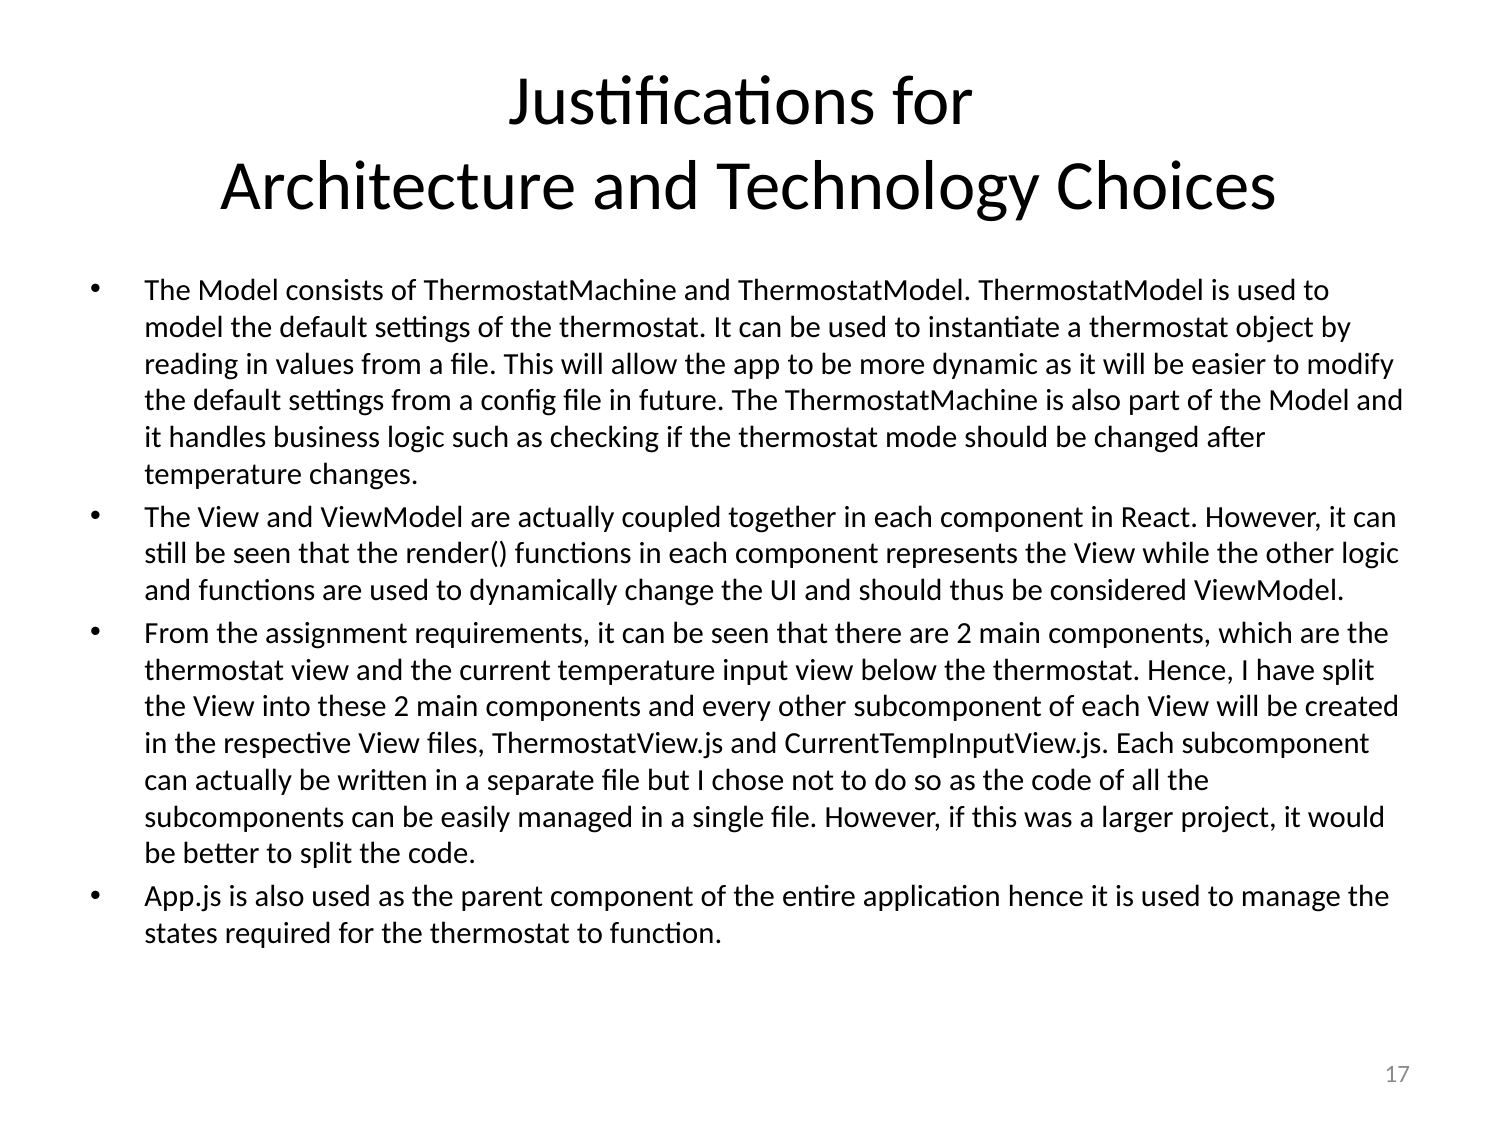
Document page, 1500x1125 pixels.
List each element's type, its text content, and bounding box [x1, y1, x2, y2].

slide_number 17 [1074, 1042, 1425, 1103]
list The Model consists of ThermostatMachine and ThermostatModel. ThermostatModel is used to model the default settings of the thermostat. It can be used to instantiate a thermostat object by reading in values from a file. This will allow the app to be more dynamic as it will be easier to modify the default settings from a config file in future. The ThermostatMachine is also part of the Model and it handles business logic such as checking if the thermostat mode should be changed after temperature changes. The View and ViewModel are actually coupled together in each component in React. However, it can still be seen that the render() functions in each component represents the View while the other logic and functions are used to dynamically change the UI and should thus be considered ViewModel. From the assignment requirements, it can be seen that there are 2 main components, which are the thermostat view and the current temperature input view below the thermostat. Hence, I have split the View into these 2 main components and every other subcomponent of each View will be created in the respective View files, ThermostatView.js and CurrentTempInputView.js. Each subcomponent can actually be written in a separate file but I chose not to do so as the code of all the subcomponents can be easily managed in a single file. However, if this was a larger project, it would be better to split the code. App.js is also used as the parent component of the entire application hence it is used to manage the states required for the thermostat to function. [75, 262, 1425, 1005]
title Justifications for Architecture and Technology Choices [75, 45, 1425, 233]
